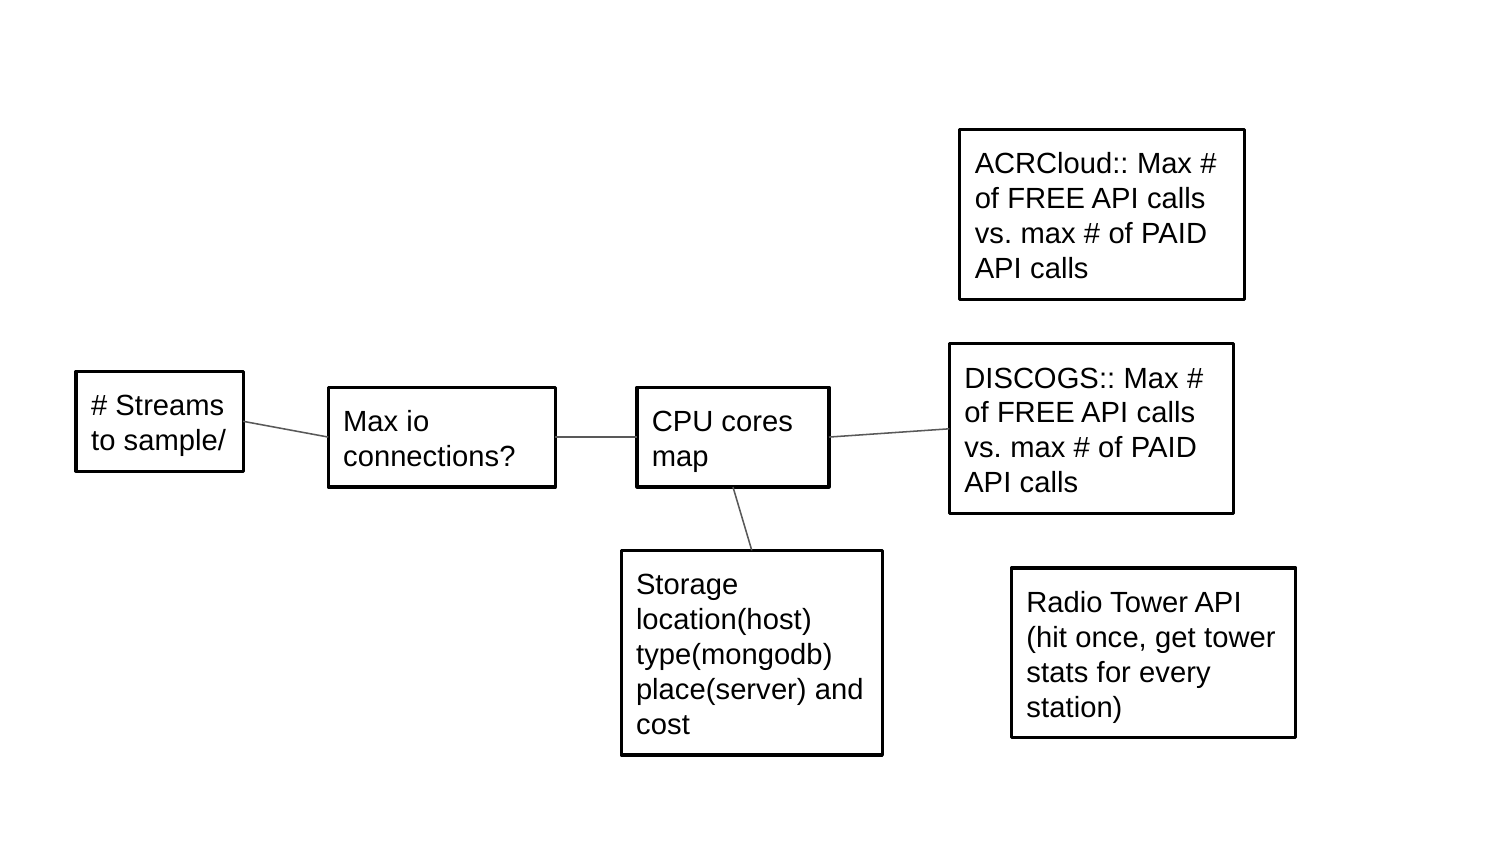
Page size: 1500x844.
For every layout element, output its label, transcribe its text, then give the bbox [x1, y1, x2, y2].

text_box CPU cores map [636, 387, 830, 487]
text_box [732, 487, 753, 551]
text_box # Streams to sample/ [76, 371, 244, 472]
text_box Max io connections? [328, 387, 556, 487]
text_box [242, 421, 329, 438]
text_box Radio Tower API (hit once, get tower stats for every station) [1011, 567, 1296, 738]
text_box Storage location(host) type(mongodb) place(server) and cost [621, 550, 883, 756]
text_box ACRCloud:: Max # of FREE API calls vs. max # of PAID API calls [959, 129, 1245, 300]
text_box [828, 429, 950, 438]
text_box DISCOGS:: Max # of FREE API calls vs. max # of PAID API calls [949, 343, 1234, 514]
